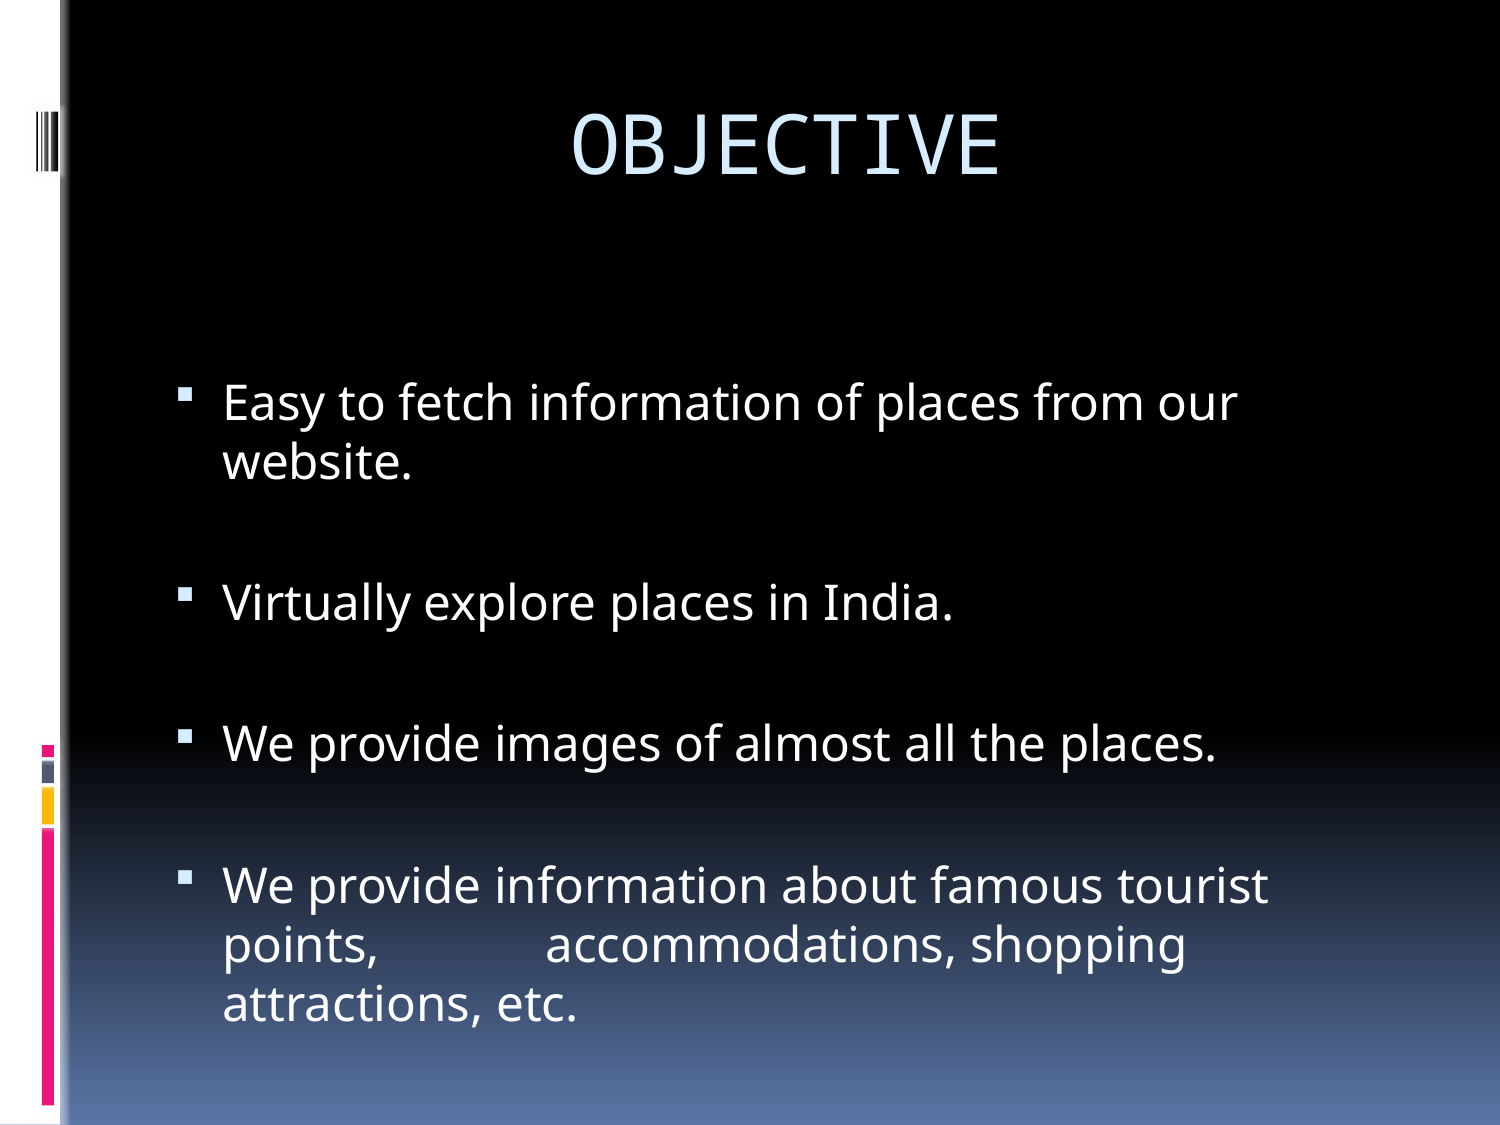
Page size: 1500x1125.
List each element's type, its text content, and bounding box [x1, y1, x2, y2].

title OBJECTIVE [150, 83, 1425, 234]
list Easy to fetch information of places from our website. Virtually explore places in India. We provide images of almost all the places. We provide information about famous tourist points, accommodations, shopping attractions, etc. [150, 292, 1425, 1043]
